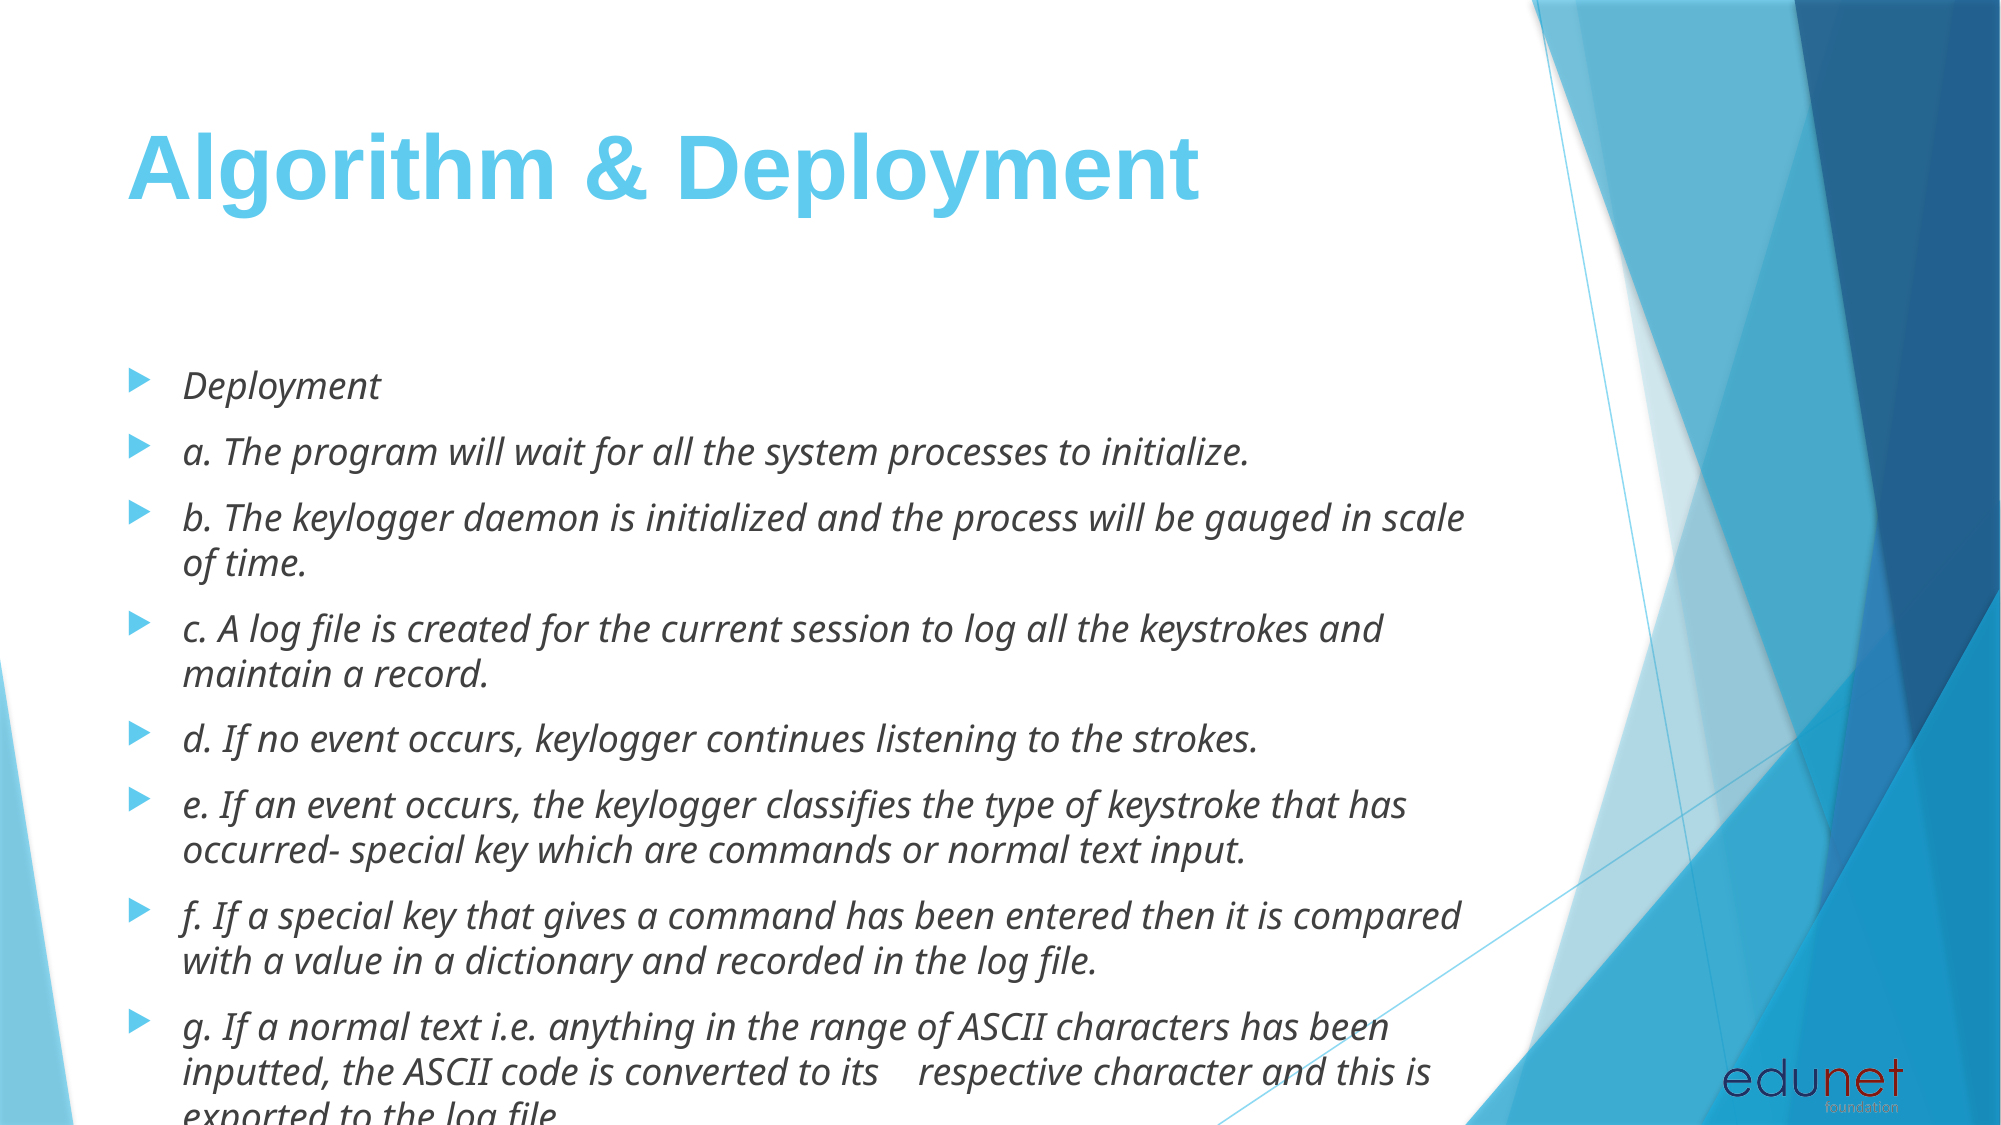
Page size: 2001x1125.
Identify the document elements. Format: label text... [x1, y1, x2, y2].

list Deployment a. The program will wait for all the system processes to initialize. b. The keylogger daemon is initialized and the process will be gauged in scale of time. c. A log file is created for the current session to log all the keystrokes and maintain a record. d. If no event occurs, keylogger continues listening to the strokes. e. If an event occurs, the keylogger classifies the type of keystroke that has occurred- special key which are commands or normal text input. f. If a special key that gives a command has been entered then it is compared with a value in a dictionary and recorded in the log file. g. If a normal text i.e. anything in the range of ASCII characters has been inputted, the ASCII code is converted to its respective character and this is exported to the log file. h. The inputs along with their timestamps are recorded in the log file. [111, 354, 1522, 992]
title Algorithm & Deployment [111, 99, 1522, 317]
picture [1719, 1056, 1905, 1116]
